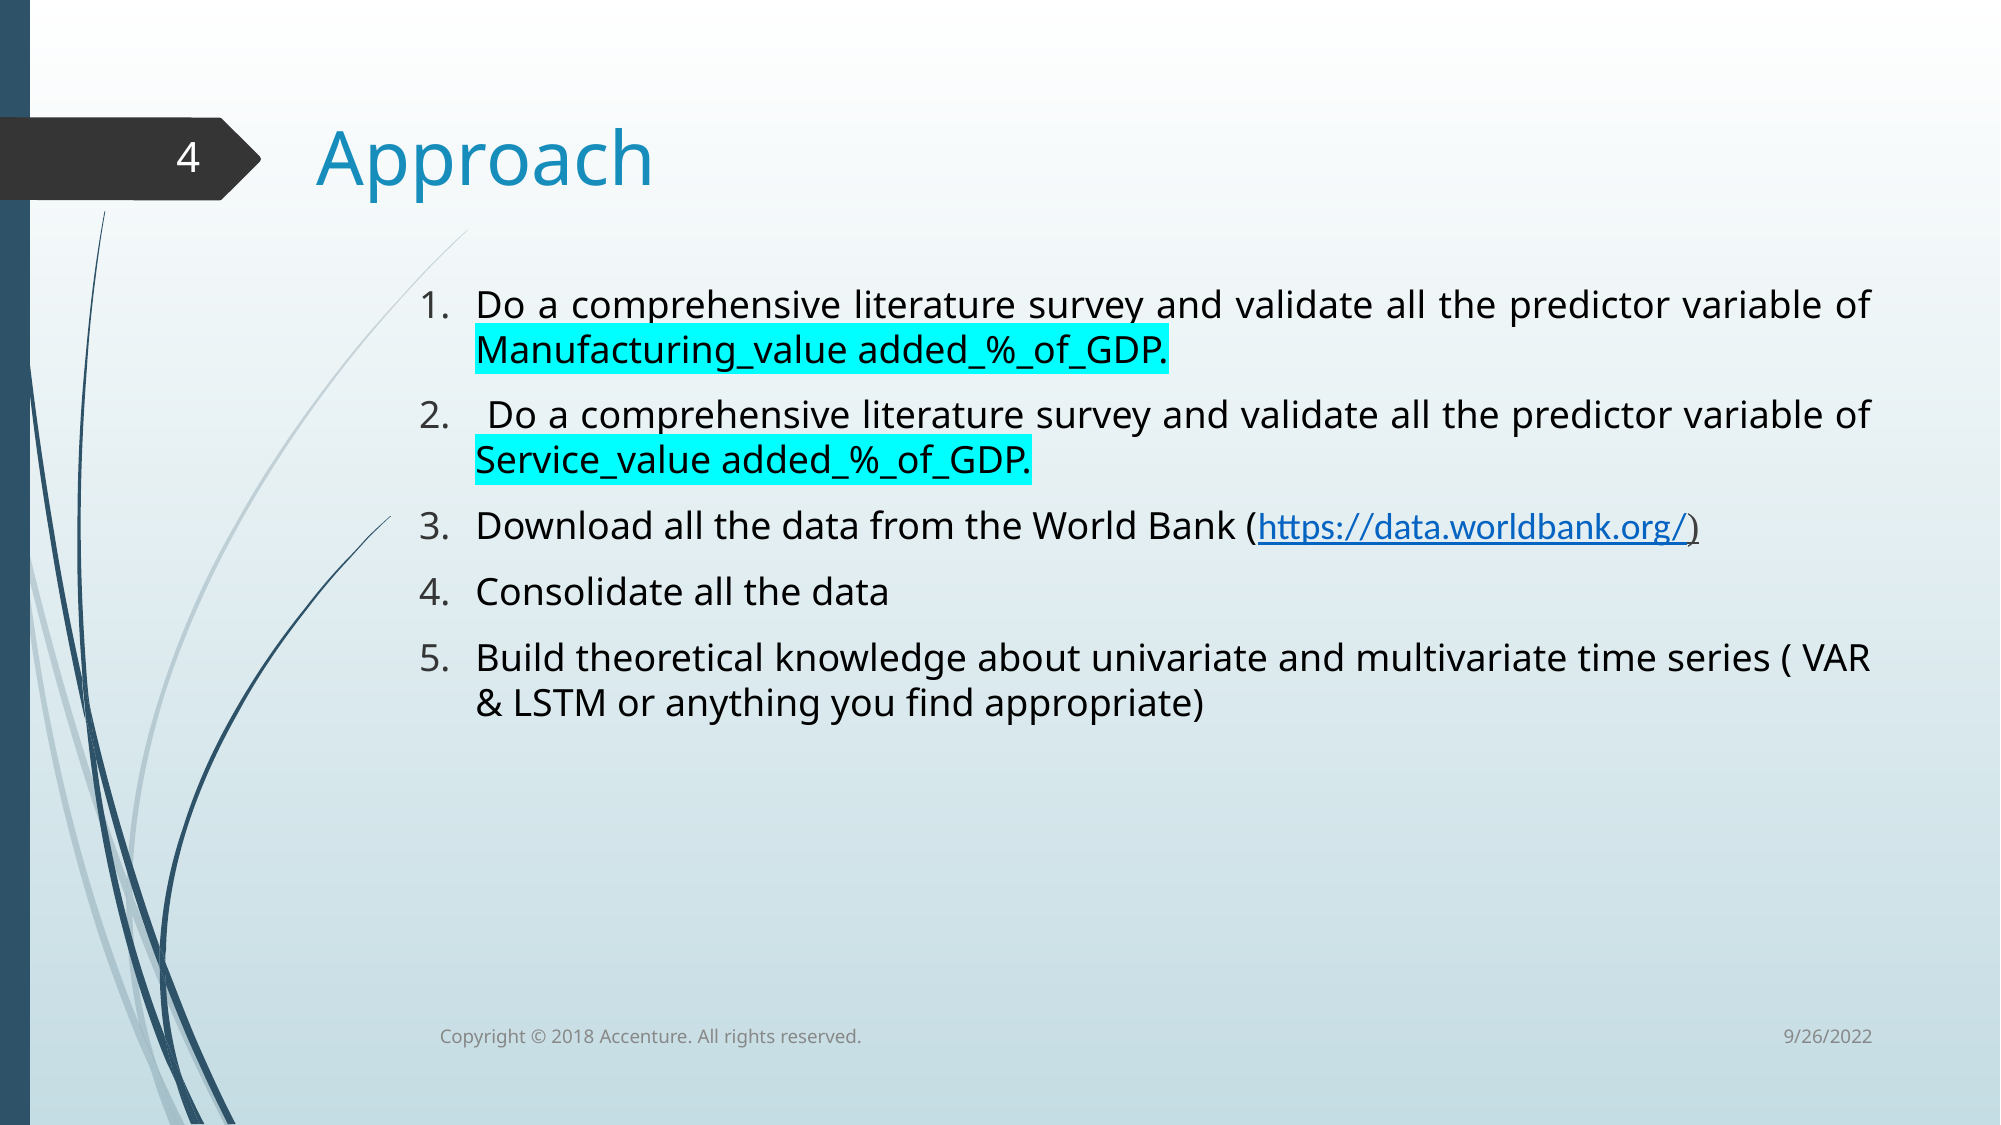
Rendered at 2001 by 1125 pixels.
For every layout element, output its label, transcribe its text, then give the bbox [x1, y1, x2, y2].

list Do a comprehensive literature survey and validate all the predictor variable of Manufacturing_value added_%_of_GDP. Do a comprehensive literature survey and validate all the predictor variable of Service_value added_%_of_GDP. Download all the data from the World Bank (https://data.worldbank.org/) Consolidate all the data Build theoretical knowledge about univariate and multivariate time series ( VAR & LSTM or anything you find appropriate) [404, 273, 1888, 970]
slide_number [1699, 1005, 1888, 1067]
footer Copyright © 2018 Accenture. All rights reserved. [424, 1006, 1675, 1067]
title Approach [301, 102, 1888, 313]
slide_number ‹#› [87, 129, 216, 190]
